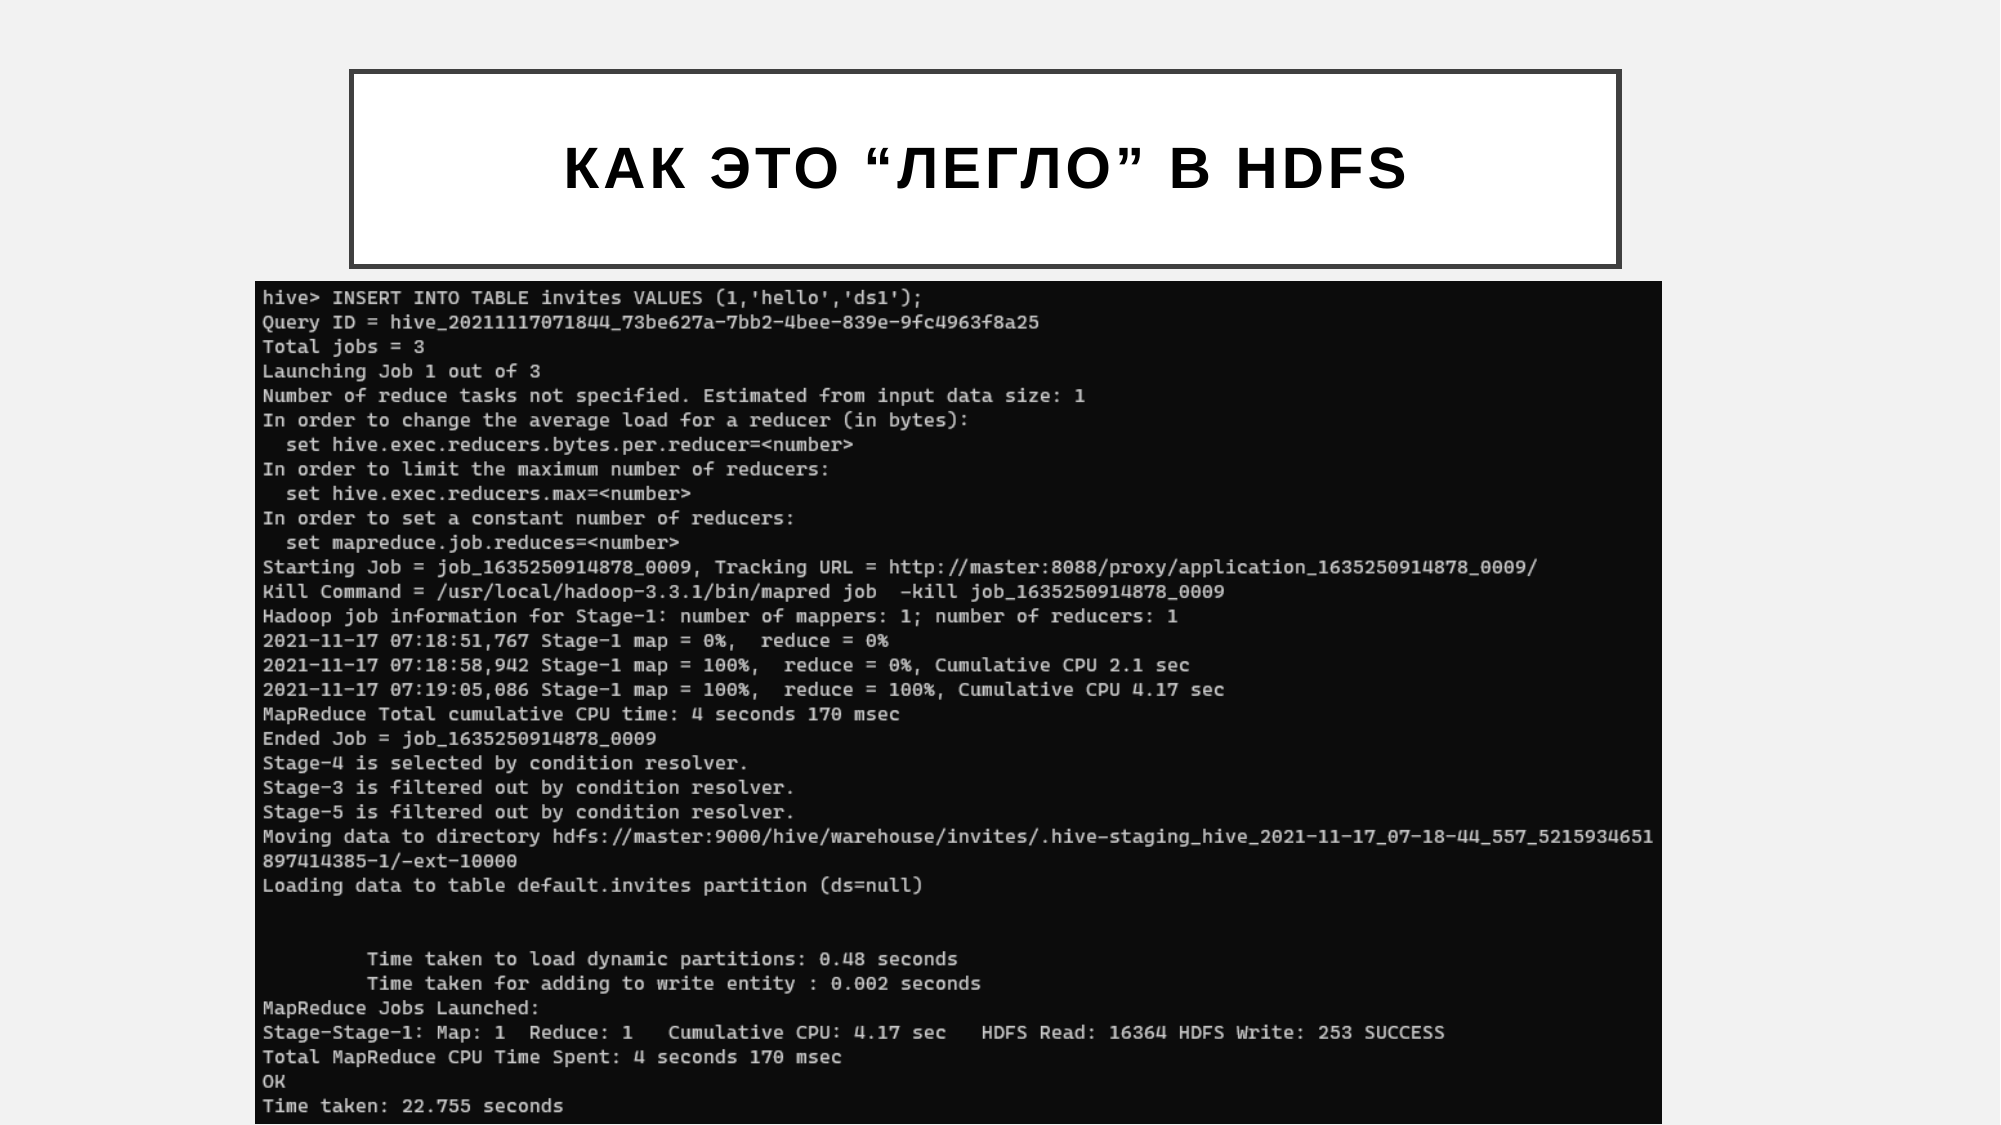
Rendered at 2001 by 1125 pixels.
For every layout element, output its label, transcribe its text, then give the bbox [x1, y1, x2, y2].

title Как это “легло” в HDFS [349, 69, 1622, 269]
picture [255, 281, 1662, 1124]
